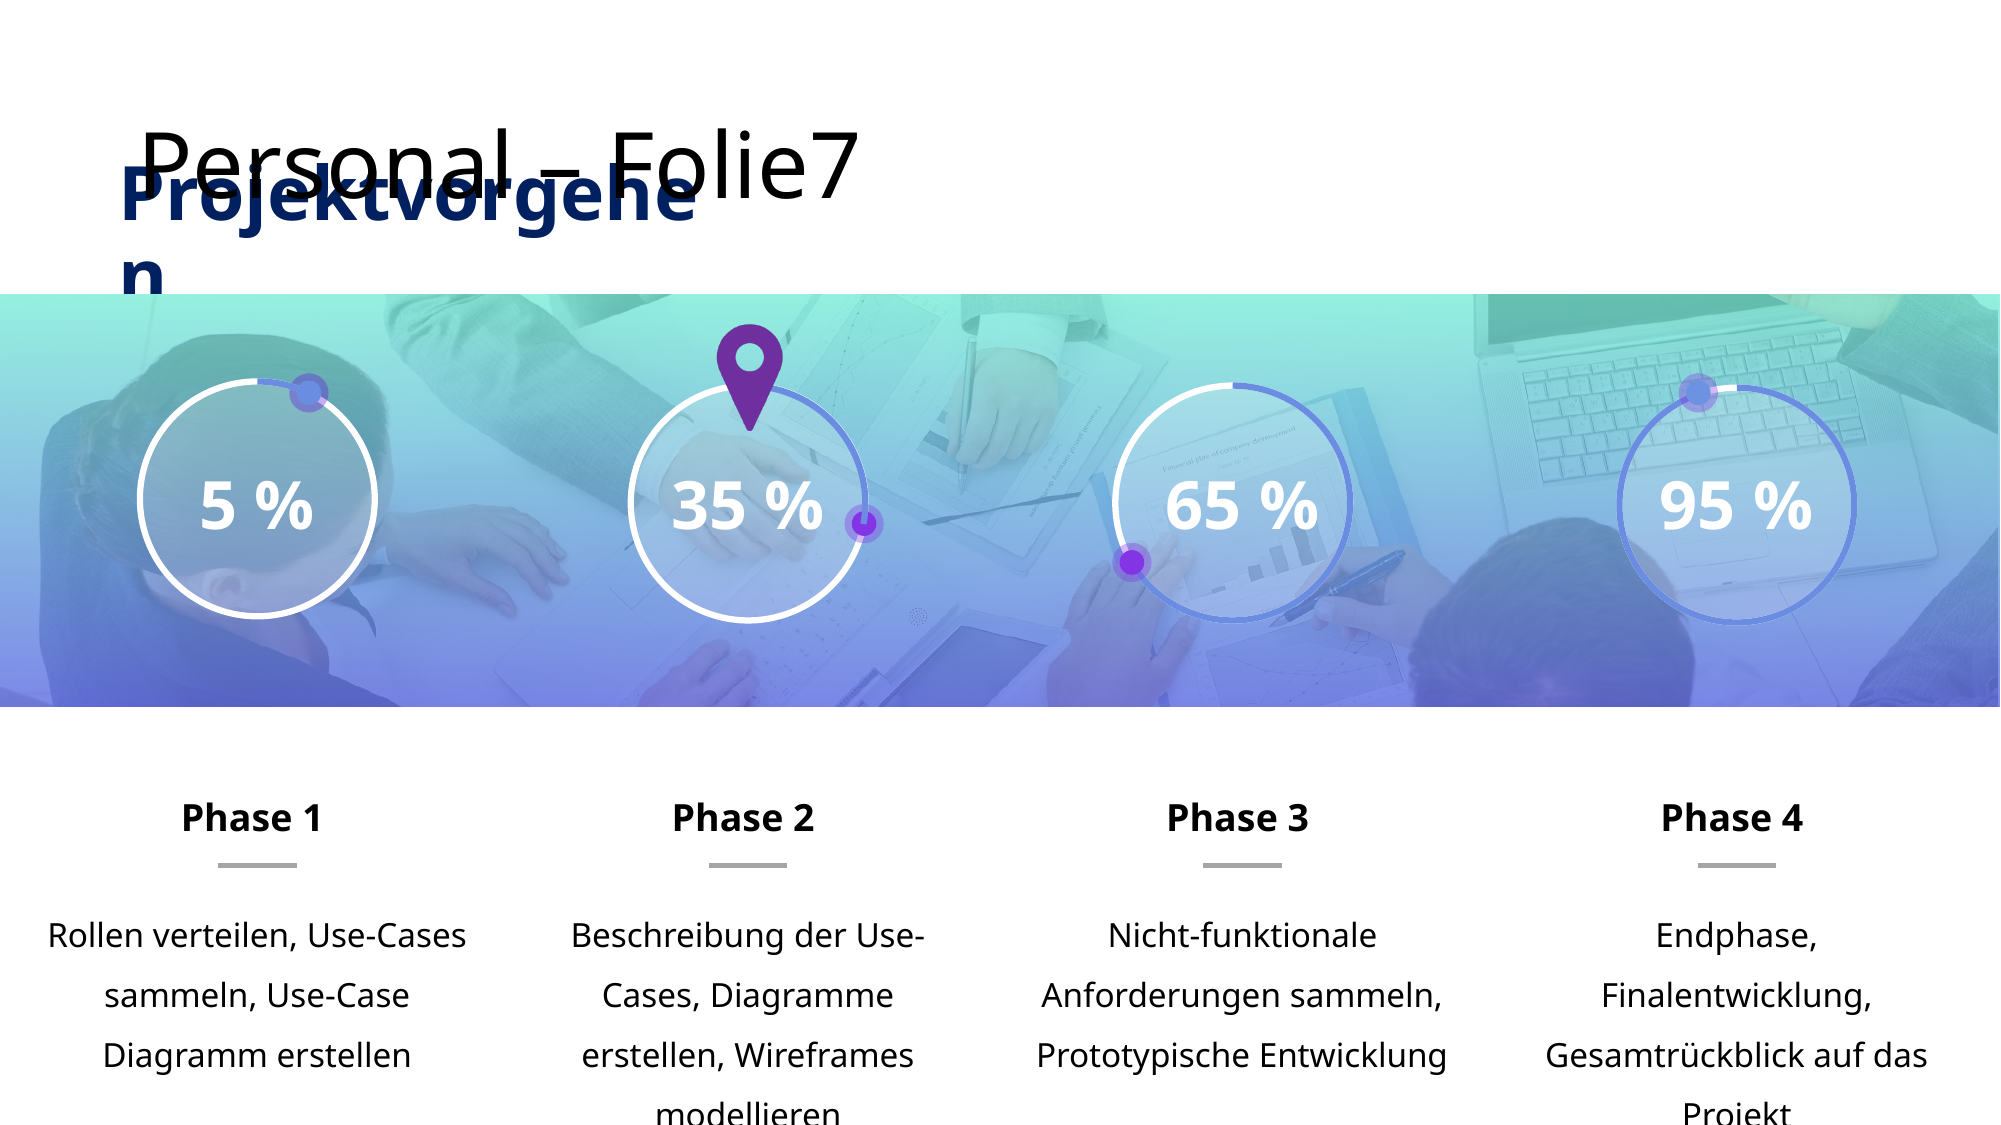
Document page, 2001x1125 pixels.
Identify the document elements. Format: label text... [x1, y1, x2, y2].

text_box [0, 294, 2000, 707]
title Personal – Folie7 [137, 59, 1863, 278]
text_box Phase 2 [671, 794, 825, 840]
text_box Endphase, Finalentwicklung, Gesamtrückblick auf das Projekt [1519, 894, 1955, 1125]
text_box Phase 1 [180, 794, 334, 840]
text_box Nicht-funktionale Anforderungen sammeln, Prototypische Entwicklung [1024, 894, 1461, 1075]
text_box Beschreibung der Use-Cases, Diagramme erstellen, Wireframes modellieren [530, 894, 966, 1125]
text_box Phase 3 [1166, 794, 1319, 840]
text_box Rollen verteilen, Use-Cases sammeln, Use-Case Diagramm erstellen [39, 894, 475, 1075]
picture [674, 302, 825, 453]
text_box Phase 4 [1660, 794, 1814, 840]
text_box Projektvorgehen [118, 152, 743, 294]
